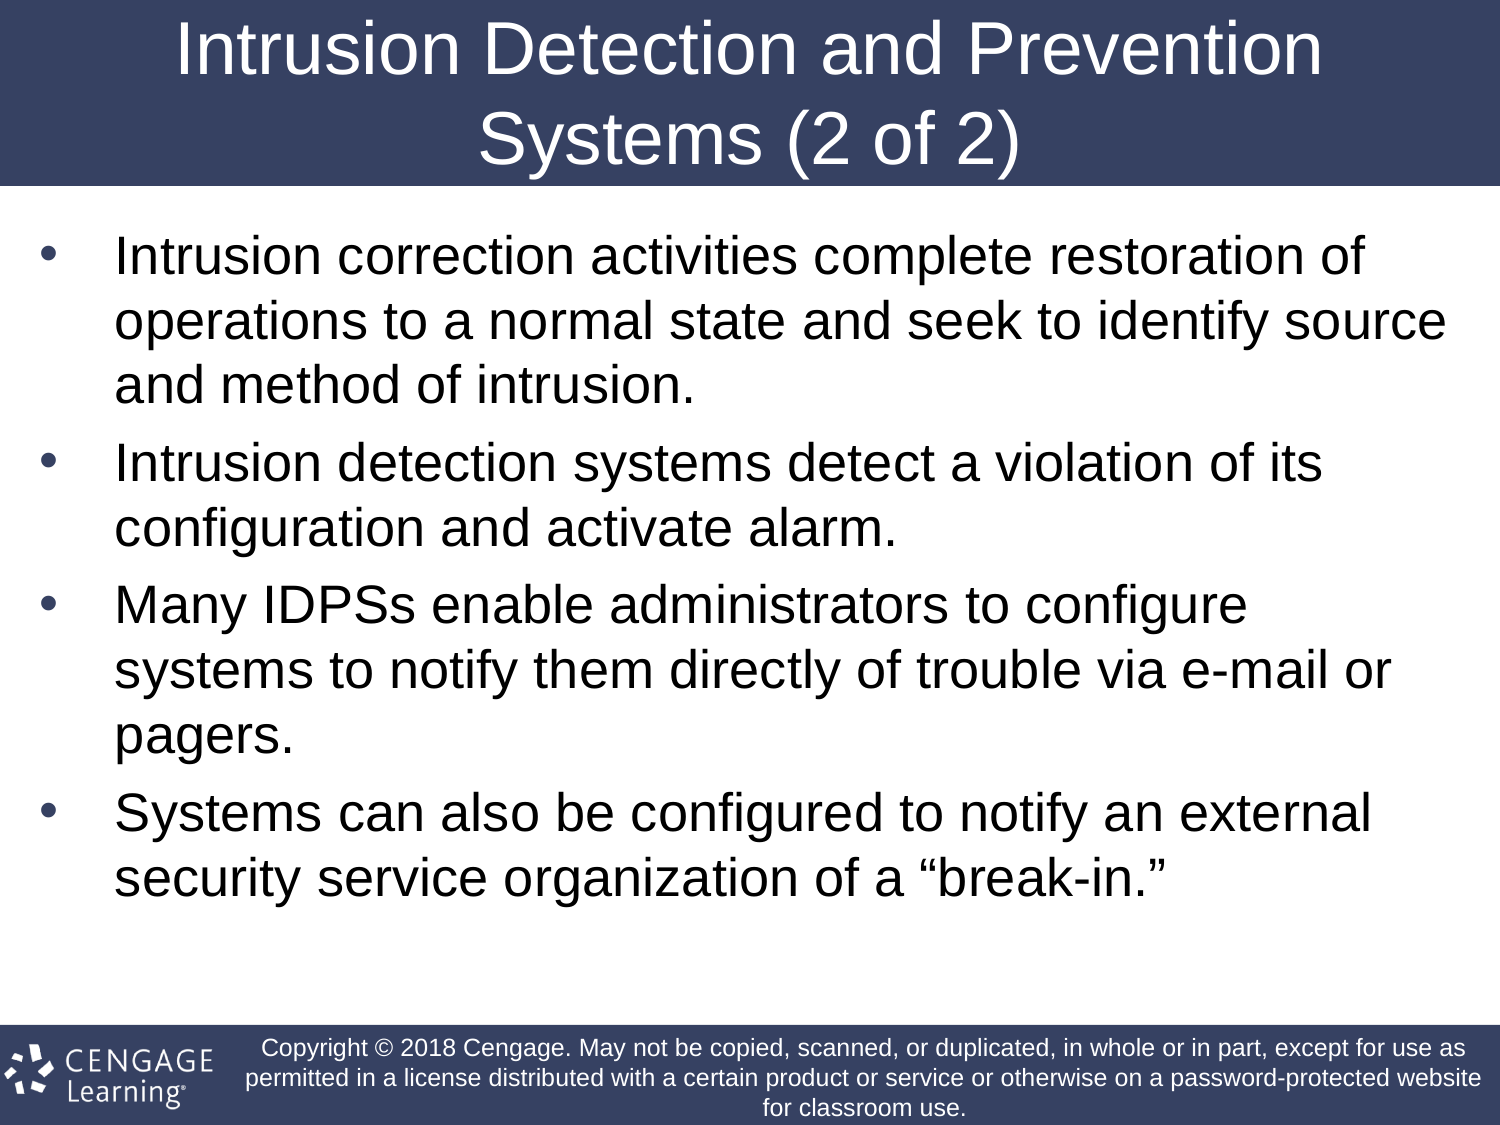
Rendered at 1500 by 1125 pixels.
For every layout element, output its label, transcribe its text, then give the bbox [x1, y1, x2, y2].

picture [0, 1040, 216, 1113]
list Intrusion correction activities complete restoration of operations to a normal state and seek to identify source and method of intrusion. Intrusion detection systems detect a violation of its configuration and activate alarm. Many IDPSs enable administrators to configure systems to notify them directly of trouble via e-mail or pagers. Systems can also be configured to notify an external security service organization of a “break-in.” [24, 212, 1475, 975]
title Intrusion Detection and Prevention Systems (2 of 2) [7, 4, 1493, 176]
